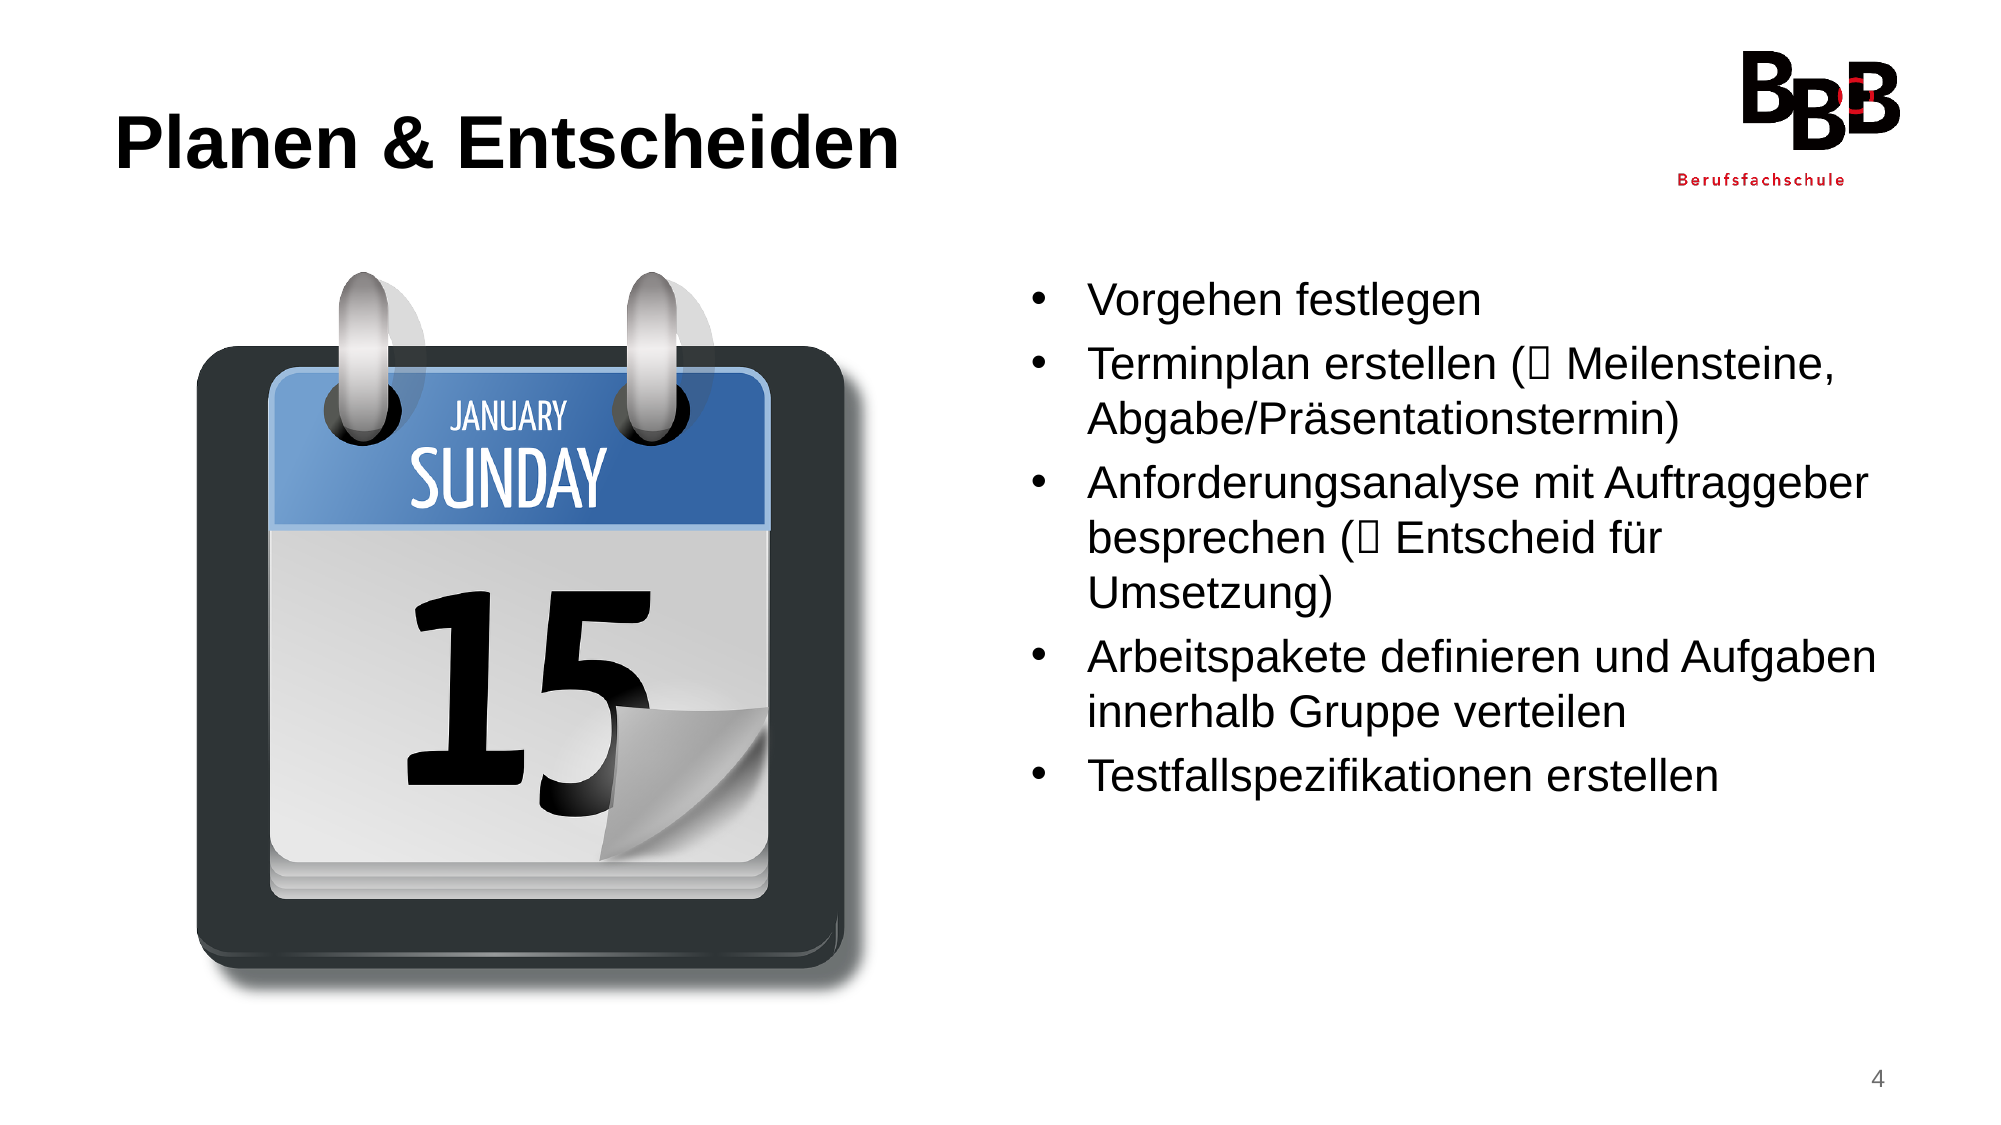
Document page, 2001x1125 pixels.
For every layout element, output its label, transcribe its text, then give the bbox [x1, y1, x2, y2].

list Vorgehen festlegen Terminplan erstellen ( Meilensteine, Abgabe/Präsentationstermin) Anforderungsanalyse mit Auftraggeber besprechen ( Entscheid für Umsetzung) Arbeitspakete definieren und Aufgaben innerhalb Gruppe verteilen Testfallspezifikationen erstellen [1015, 262, 1900, 1005]
picture [190, 262, 878, 1006]
slide_number 4 [1789, 1047, 1900, 1108]
title Planen & Entscheiden [99, 45, 1900, 233]
